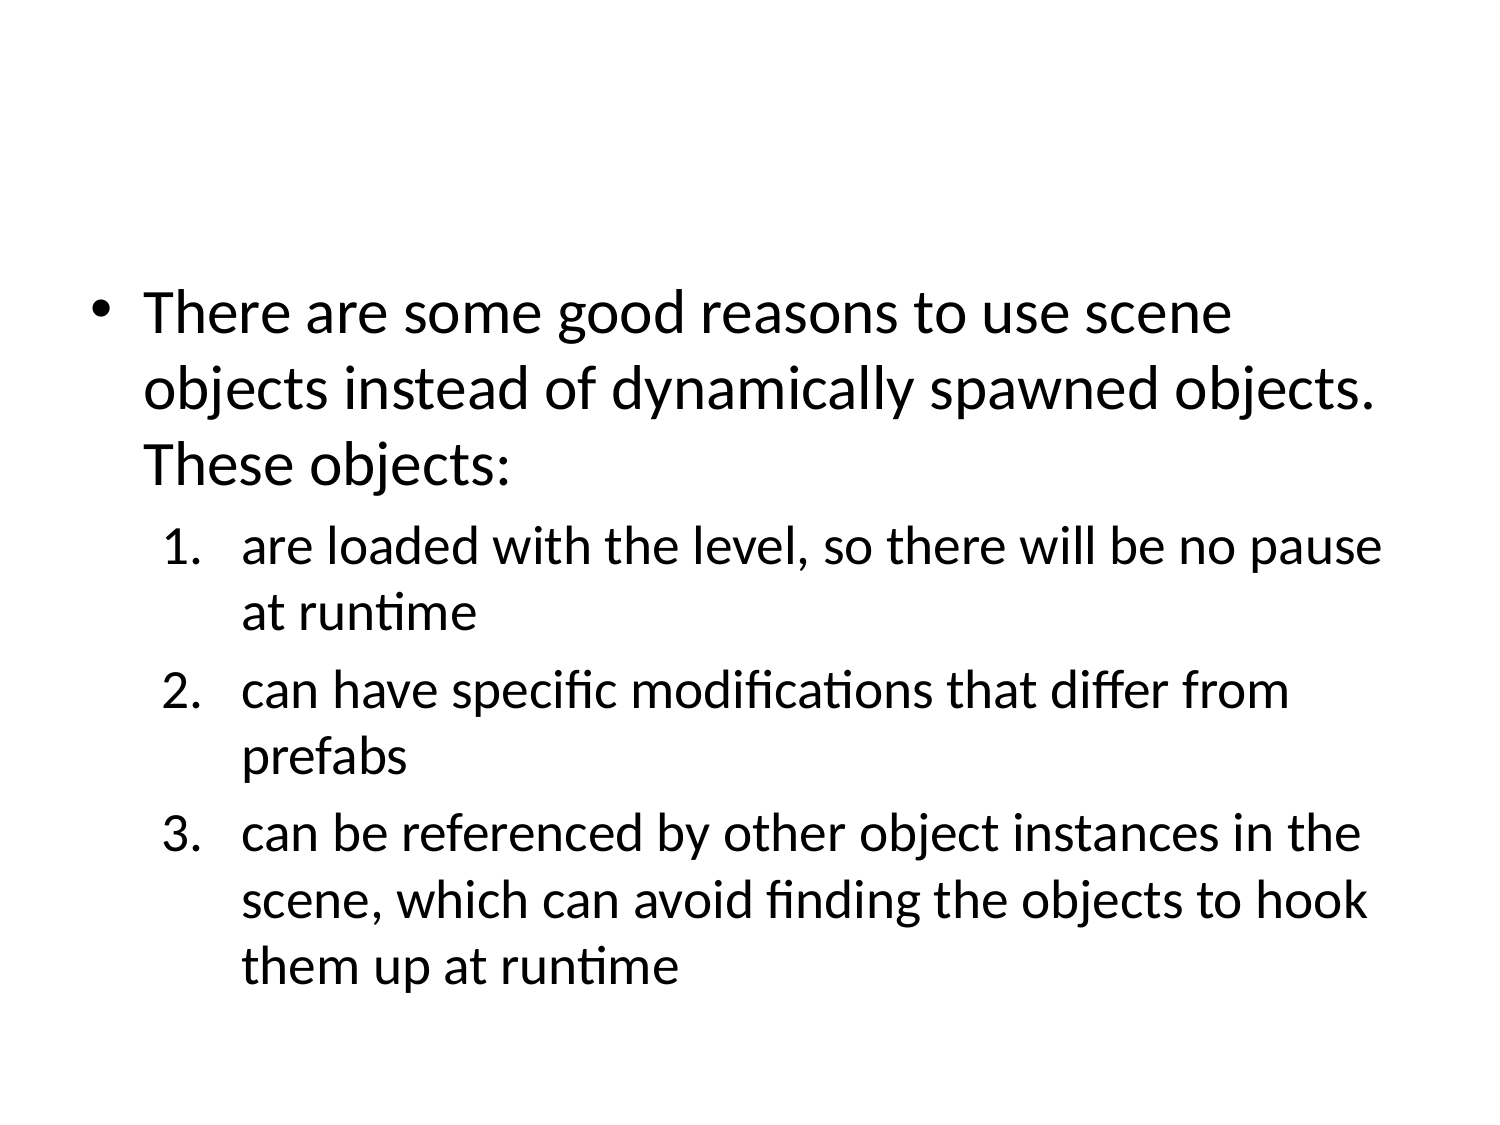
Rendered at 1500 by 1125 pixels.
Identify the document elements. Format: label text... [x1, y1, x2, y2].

list There are some good reasons to use scene objects instead of dynamically spawned objects. These objects: are loaded with the level, so there will be no pause at runtime can have specific modifications that differ from prefabs can be referenced by other object instances in the scene, which can avoid finding the objects to hook them up at runtime [75, 262, 1425, 1005]
